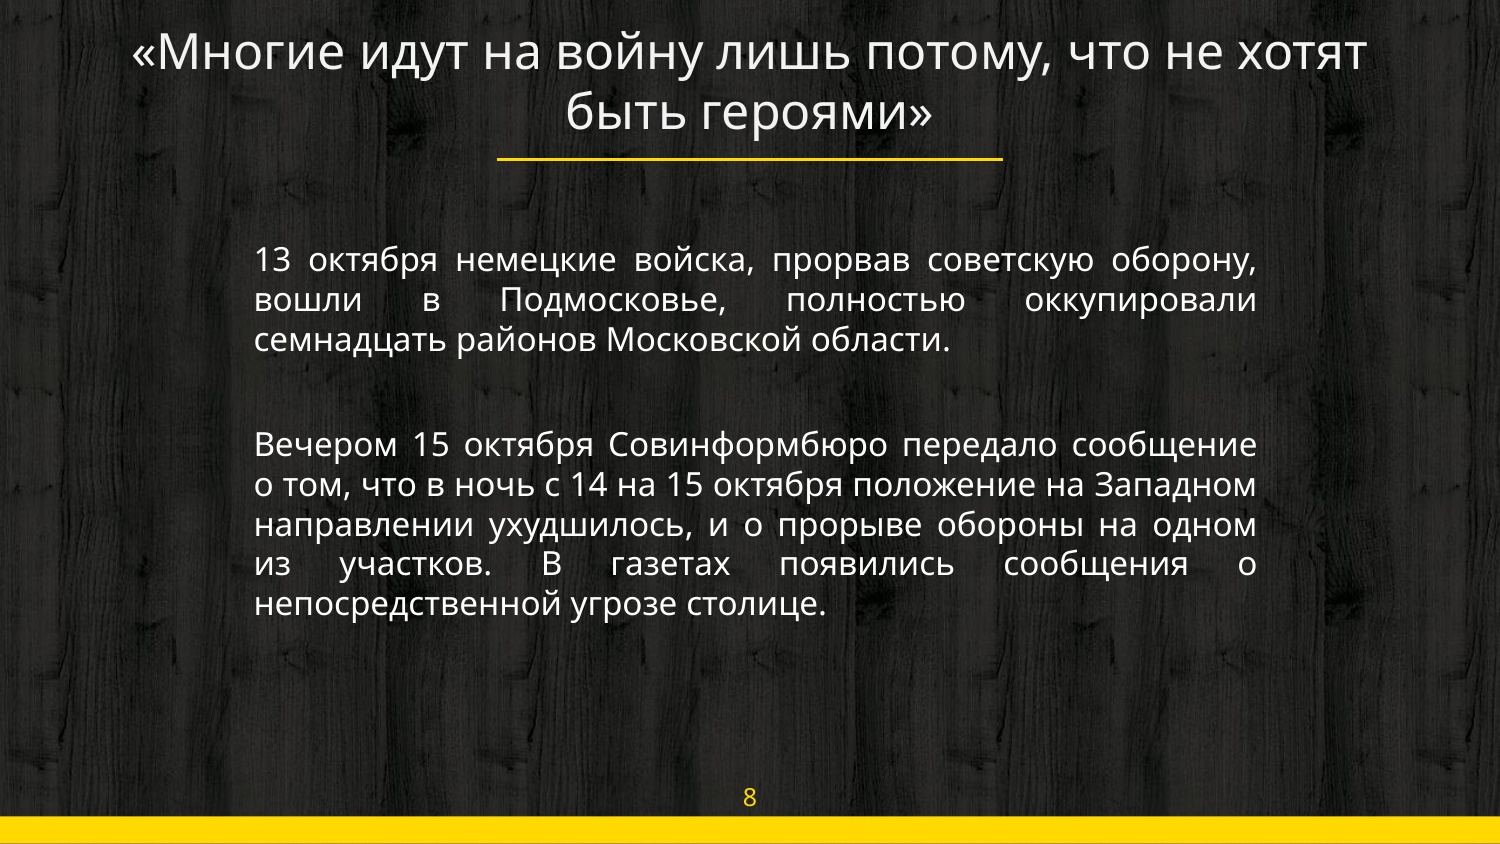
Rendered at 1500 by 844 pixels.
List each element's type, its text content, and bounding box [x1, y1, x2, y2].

slide_number 8 [705, 766, 795, 832]
picture [0, 0, 1500, 816]
list 13 октября немецкие войска, прорвав советскую оборону, вошли в Подмосковье, полностью оккупировали семнадцать районов Московской области. Вечером 15 октября Совинформбюро передало сообщение о том, что в ночь с 14 на 15 октября положение на Западном направлении ухудшилось, и о прорыве обороны на одном из участков. В газетах появились сообщения о непосредственной угрозе столице. [226, 223, 1274, 819]
title «Многие идут на войну лишь потому, что не хотят быть героями» [75, 0, 1425, 160]
